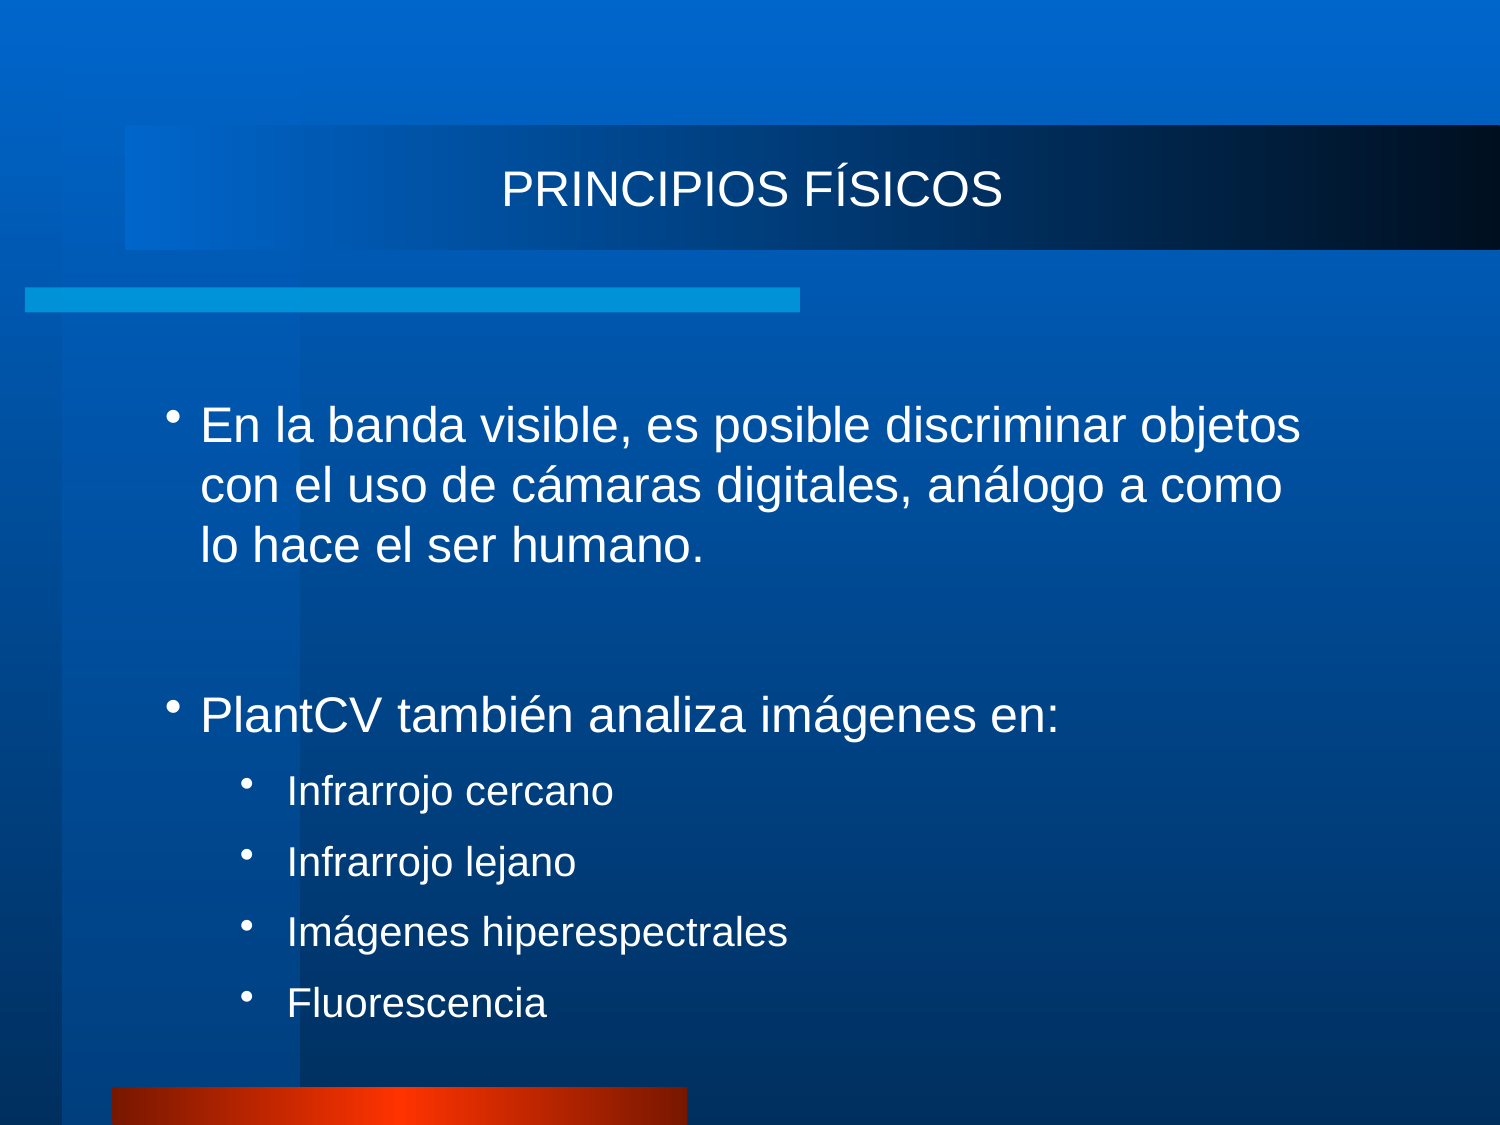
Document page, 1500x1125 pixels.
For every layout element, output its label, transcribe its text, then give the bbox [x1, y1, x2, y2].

text_box PRINCIPIOS FÍSICOS [486, 148, 1019, 224]
text_box En la banda visible, es posible discriminar objetos con el uso de cámaras digitales, análogo a como lo hace el ser humano. PlantCV también analiza imágenes en: Infrarrojo cercano Infrarrojo lejano Imágenes hiperespectrales Fluorescencia [149, 385, 1350, 1105]
